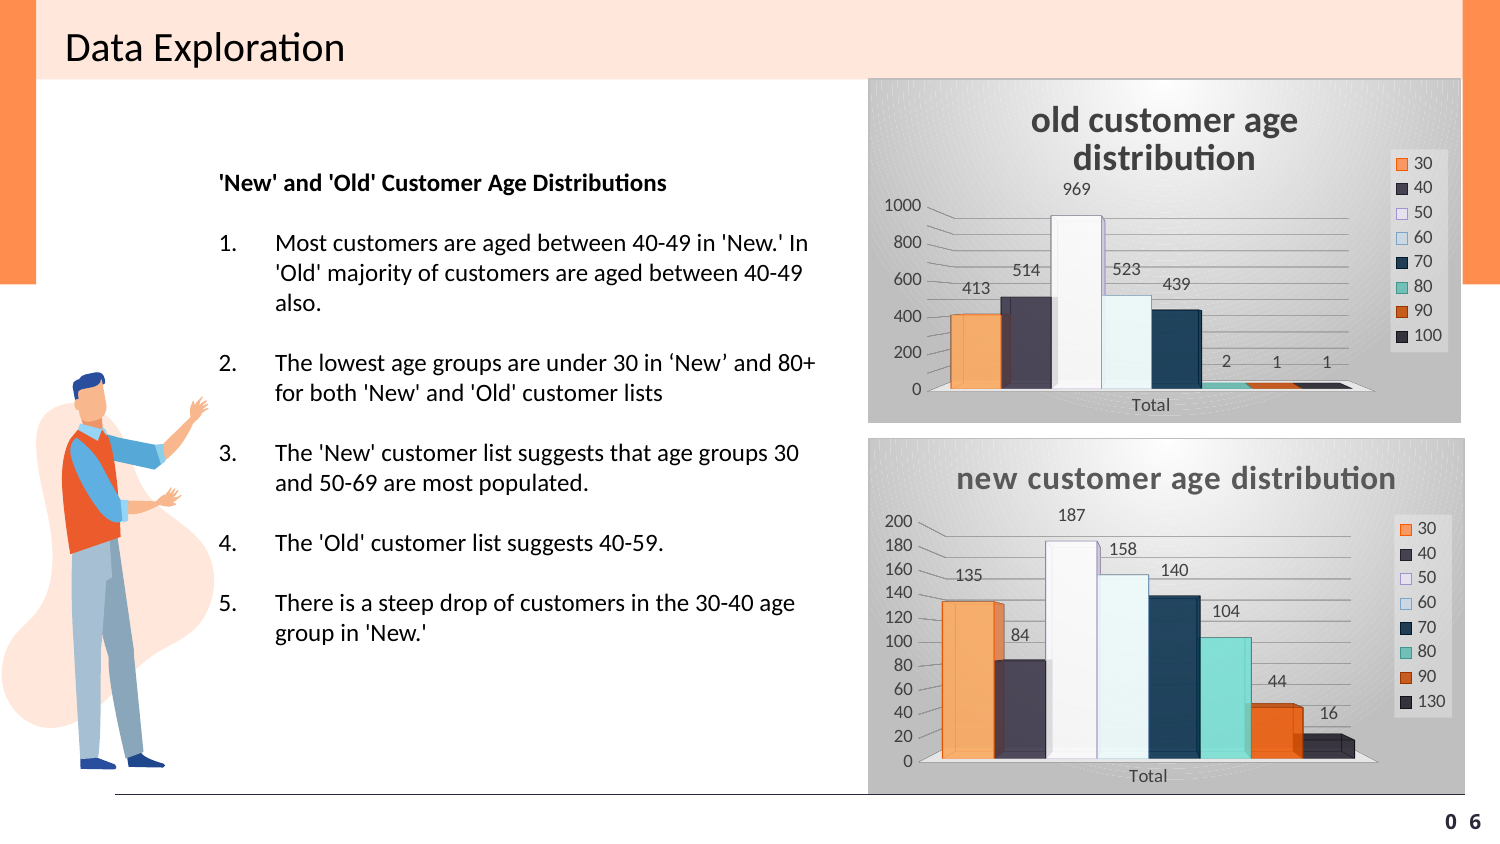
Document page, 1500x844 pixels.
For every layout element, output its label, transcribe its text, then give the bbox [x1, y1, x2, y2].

text_box [0, 0, 38, 286]
chart [868, 437, 1466, 794]
text_box [1460, 0, 1500, 286]
text_box 'New' and 'Old' Customer Age Distributions Most customers are aged between 40-49 in 'New.' In 'Old' majority of customers are aged between 40-49 also. The lowest age groups are under 30 in ‘New’ and 80+ for both 'New' and 'Old' customer lists The 'New' customer list suggests that age groups 30 and 50-69 are most populated. The 'Old' customer list suggests 40-59. There is a steep drop of customers in the 30-40 age group in 'New.' [203, 159, 833, 654]
text_box 06 [1072, 808, 1482, 835]
chart [868, 77, 1462, 424]
text_box Data Exploration [64, 20, 915, 71]
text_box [1, 371, 215, 770]
text_box [38, 0, 1460, 81]
